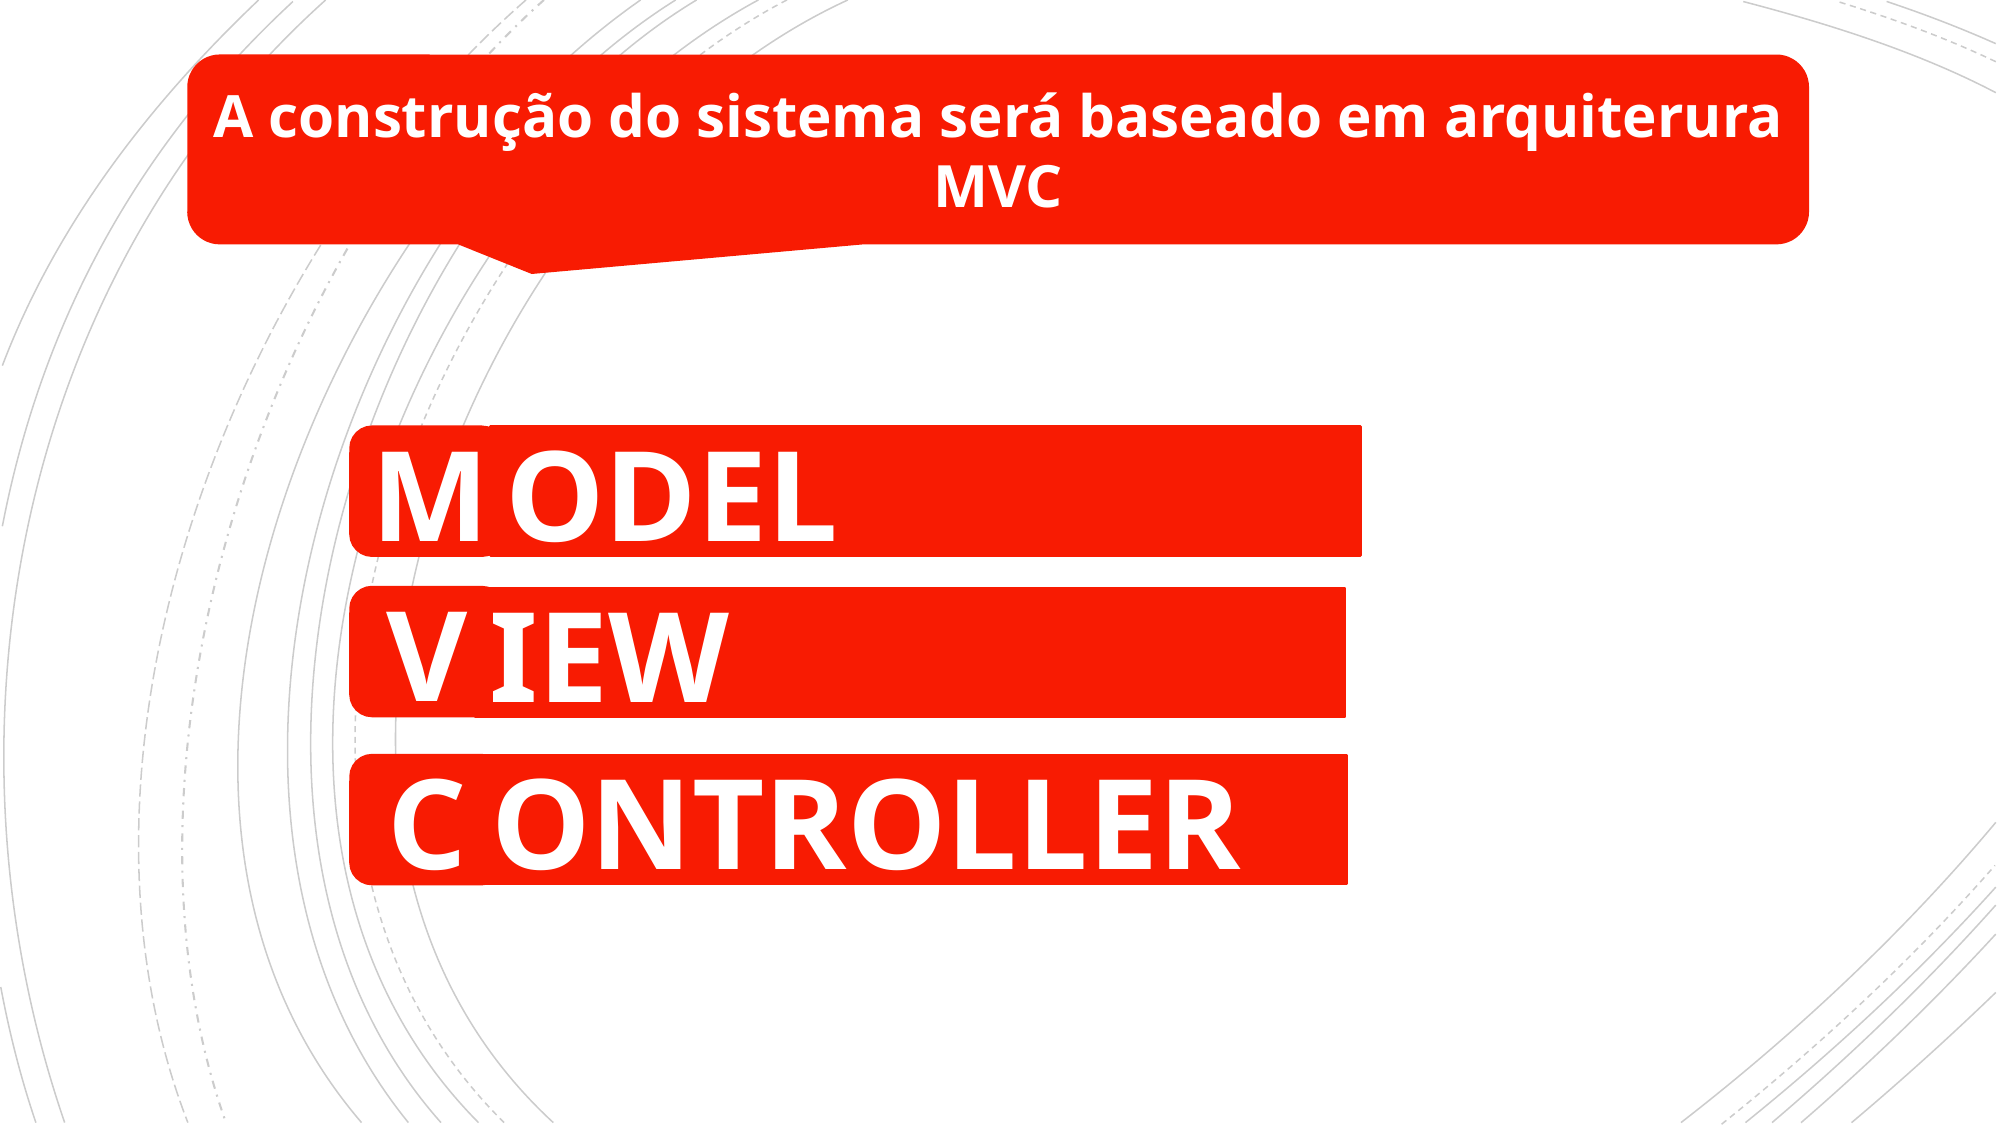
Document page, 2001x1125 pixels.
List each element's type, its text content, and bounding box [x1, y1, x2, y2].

text_box A construção do sistema será baseado em arquiterura MVC [187, 54, 1810, 274]
text_box M [349, 425, 489, 557]
text_box V [349, 585, 489, 718]
text_box ODEL [489, 425, 1362, 557]
text_box IEW [474, 587, 1346, 718]
text_box ONTROLLER [475, 754, 1348, 885]
text_box C [349, 753, 485, 886]
